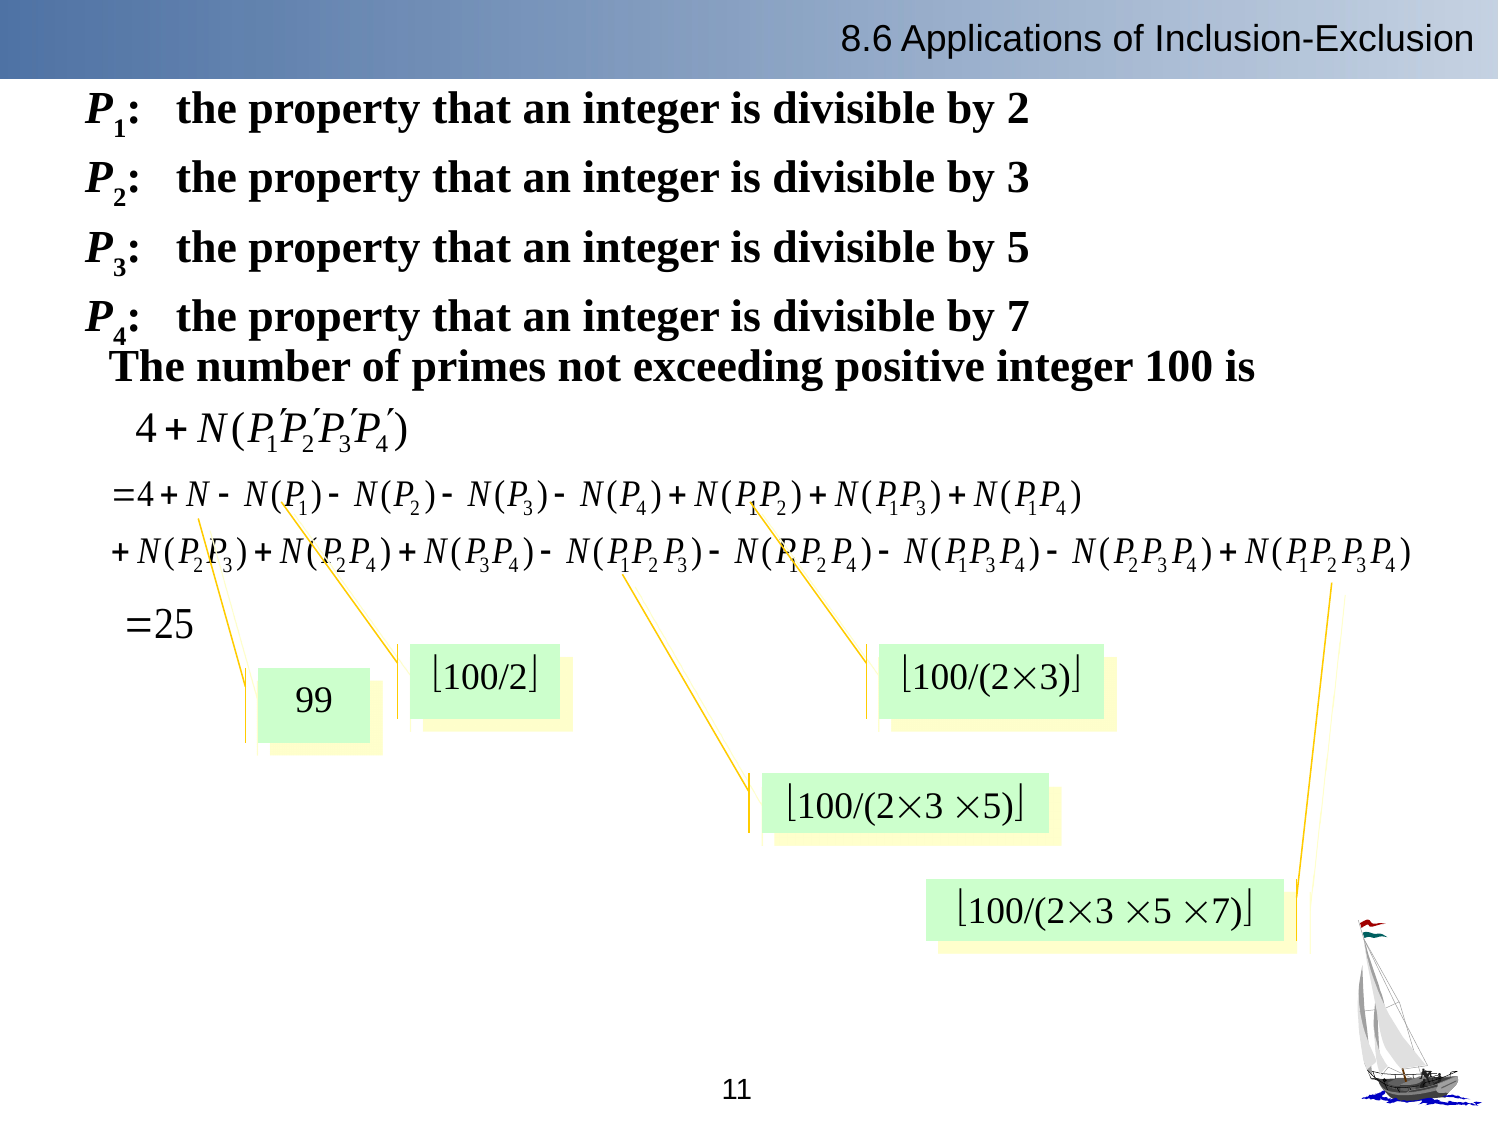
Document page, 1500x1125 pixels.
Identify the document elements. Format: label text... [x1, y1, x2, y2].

text_box 100/2 [410, 644, 560, 719]
text_box 100/(23 5) [762, 773, 1049, 833]
text_box 100/(23) [879, 644, 1104, 719]
text_box 99 [258, 668, 370, 743]
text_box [116, 597, 201, 650]
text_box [105, 468, 1419, 582]
text_box P1: the property that an integer is divisible by 2 P2: the property that an integer is divisible by 3 P3: the property that an integer is divisible by 5 P4: the property that an integer is divisible by 7 [70, 70, 1333, 358]
slide_number 11 [666, 1049, 768, 1125]
text_box 8.6 Applications of Inclusion-Exclusion [437, 6, 1500, 66]
text_box The number of primes not exceeding positive integer 100 is [93, 328, 1357, 398]
picture [0, 0, 1500, 79]
text_box 100/(23 5 7) [926, 879, 1284, 941]
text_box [128, 398, 417, 465]
